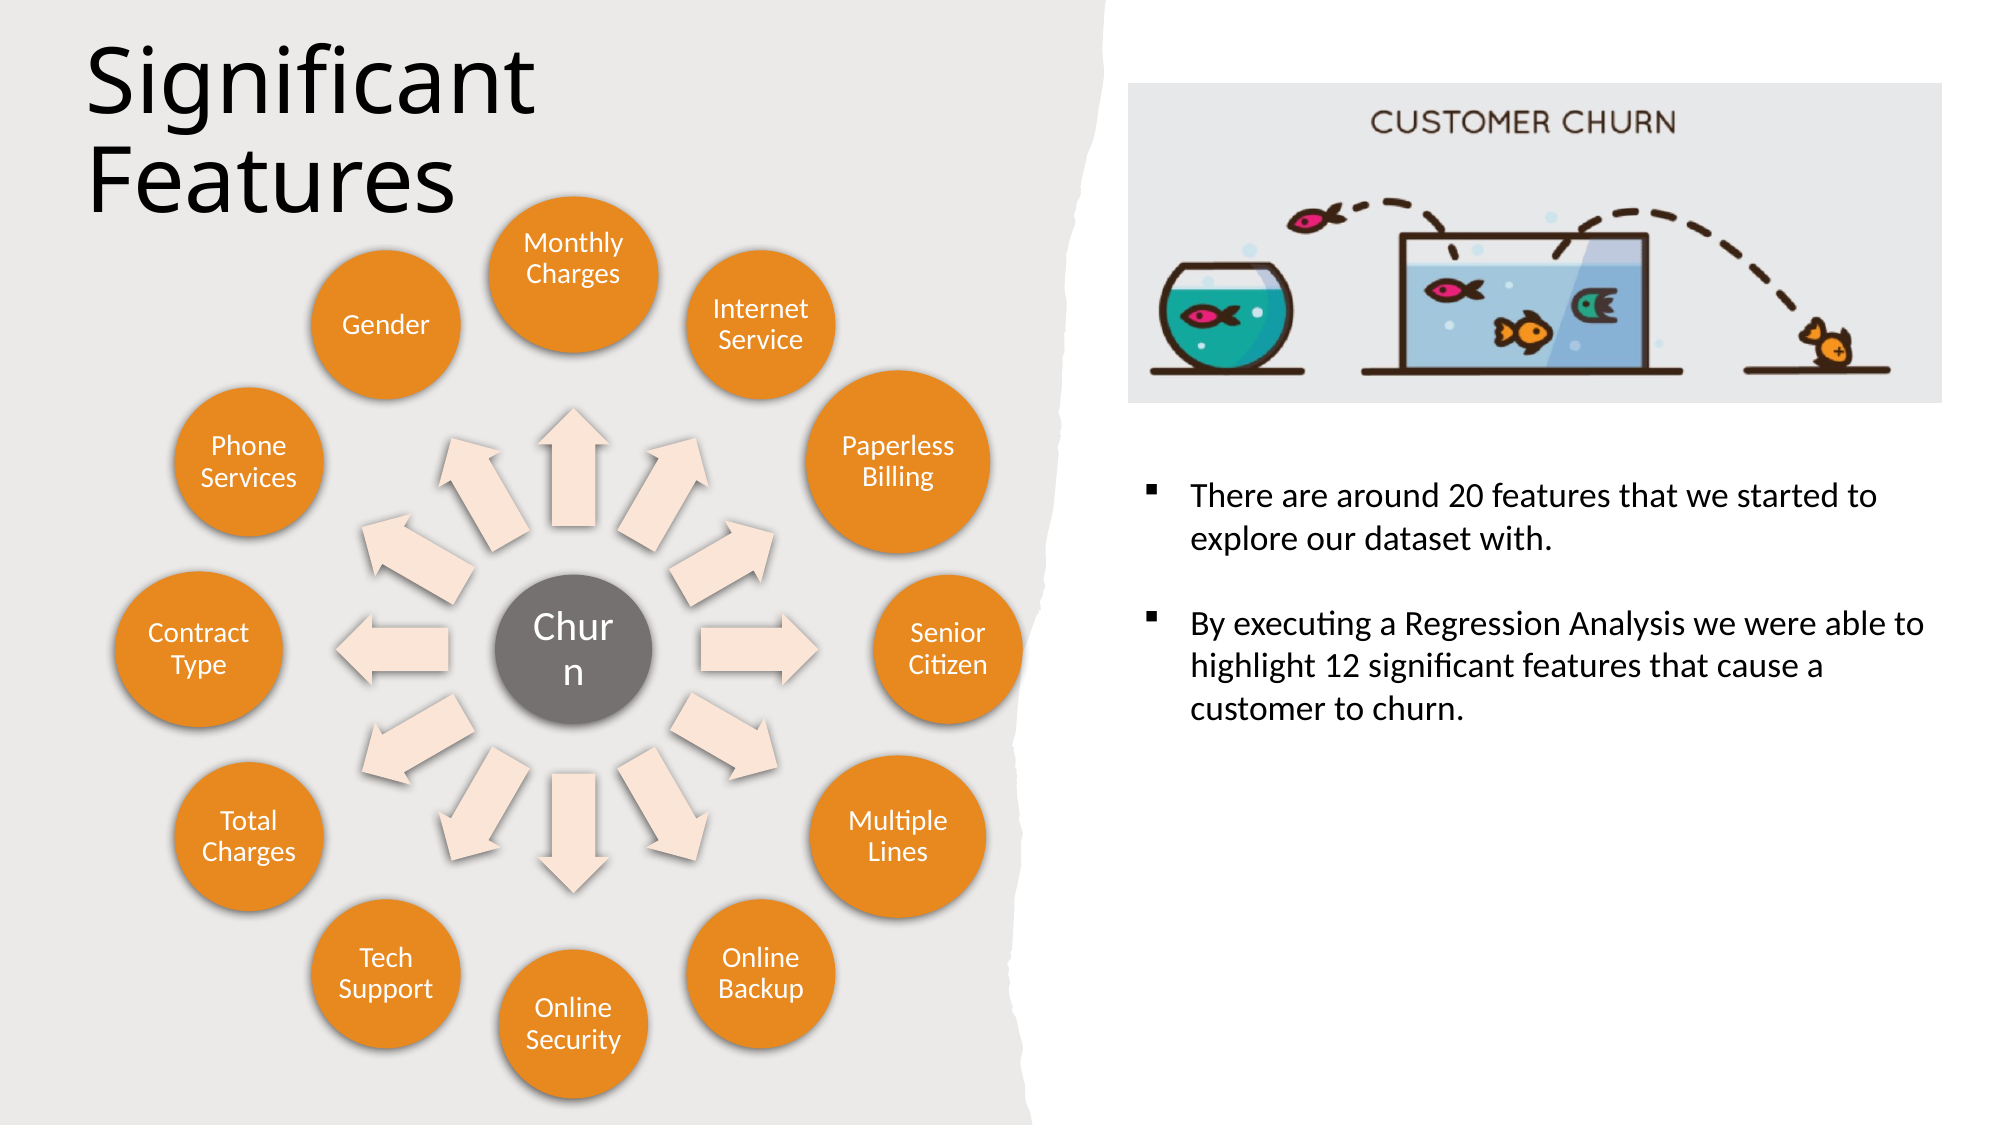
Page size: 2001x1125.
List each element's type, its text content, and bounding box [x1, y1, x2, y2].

text_box [1028, 0, 2000, 1125]
title Significant Features [70, 24, 856, 194]
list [31, 194, 1106, 1101]
text_box [0, 0, 1107, 1125]
text_box There are around 20 features that we started to explore our dataset with. By executing a Regression Analysis we were able to highlight 12 significant features that cause a customer to churn. [1128, 465, 1942, 905]
picture [1128, 83, 1942, 403]
